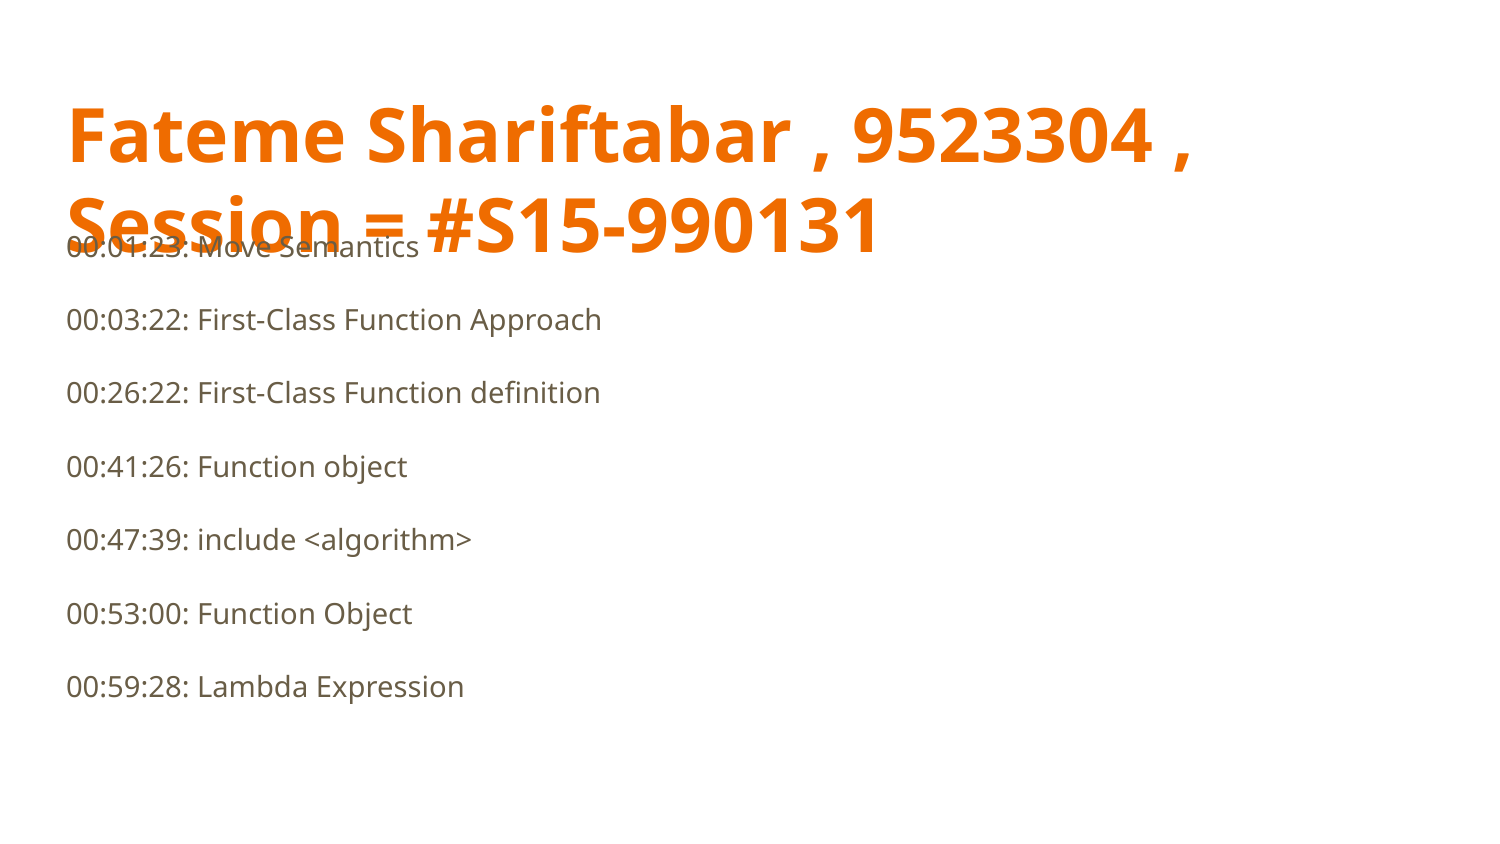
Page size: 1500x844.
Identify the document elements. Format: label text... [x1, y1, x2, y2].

title Fateme Shariftabar , 9523304 , Session = #S15-990131 [51, 72, 1449, 189]
list 00:01:23: Move Semantics 00:03:22: First-Class Function Approach 00:26:22: First-Class Function definition 00:41:26: Function object 00:47:39: include <algorithm> 00:53:00: Function Object 00:59:28: Lambda Expression [51, 207, 708, 750]
